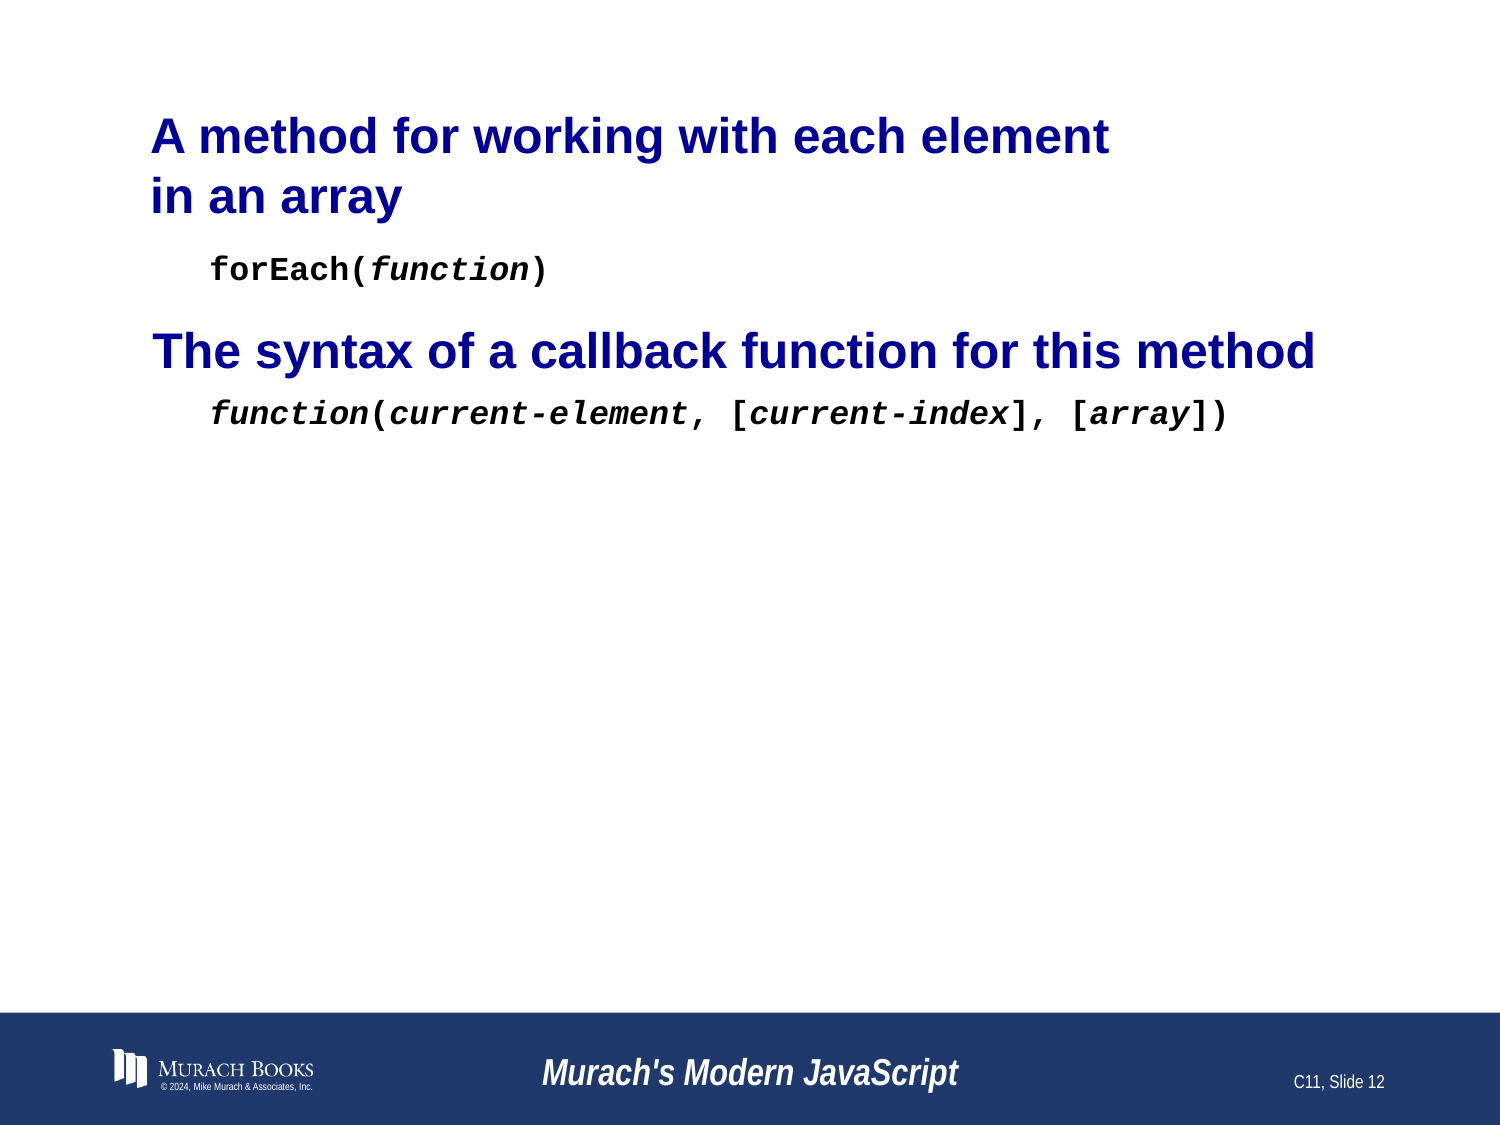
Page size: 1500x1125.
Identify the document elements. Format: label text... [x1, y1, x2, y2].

title A method for working with each element in an array [150, 102, 1350, 224]
footer © 2024, Mike Murach & Associates, Inc. [12, 1025, 450, 1100]
list forEach(function) The syntax of a callback function for this method function(current-element, [current-index], [array]) [137, 239, 1350, 978]
slide_number Murach's Modern JavaScript [450, 1025, 1050, 1100]
slide_number C11, Slide 12 [1087, 1025, 1400, 1100]
